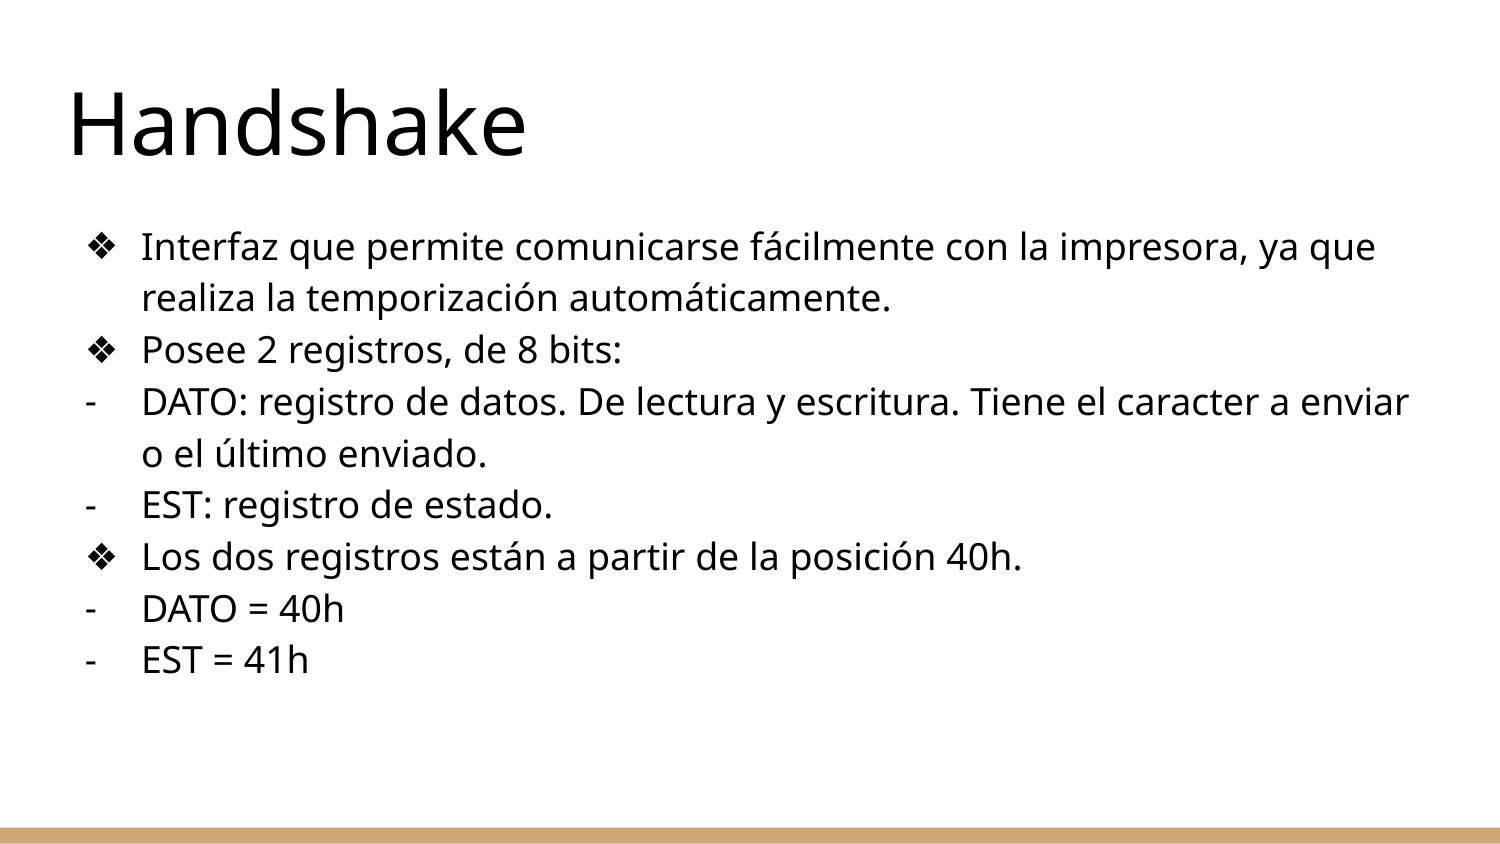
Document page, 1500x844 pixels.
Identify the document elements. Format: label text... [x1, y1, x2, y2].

list Interfaz que permite comunicarse fácilmente con la impresora, ya que realiza la temporización automáticamente. Posee 2 registros, de 8 bits: DATO: registro de datos. De lectura y escritura. Tiene el caracter a enviar o el último enviado. EST: registro de estado. Los dos registros están a partir de la posición 40h. DATO = 40h EST = 41h [51, 200, 1449, 752]
title Handshake [51, 51, 1449, 189]
